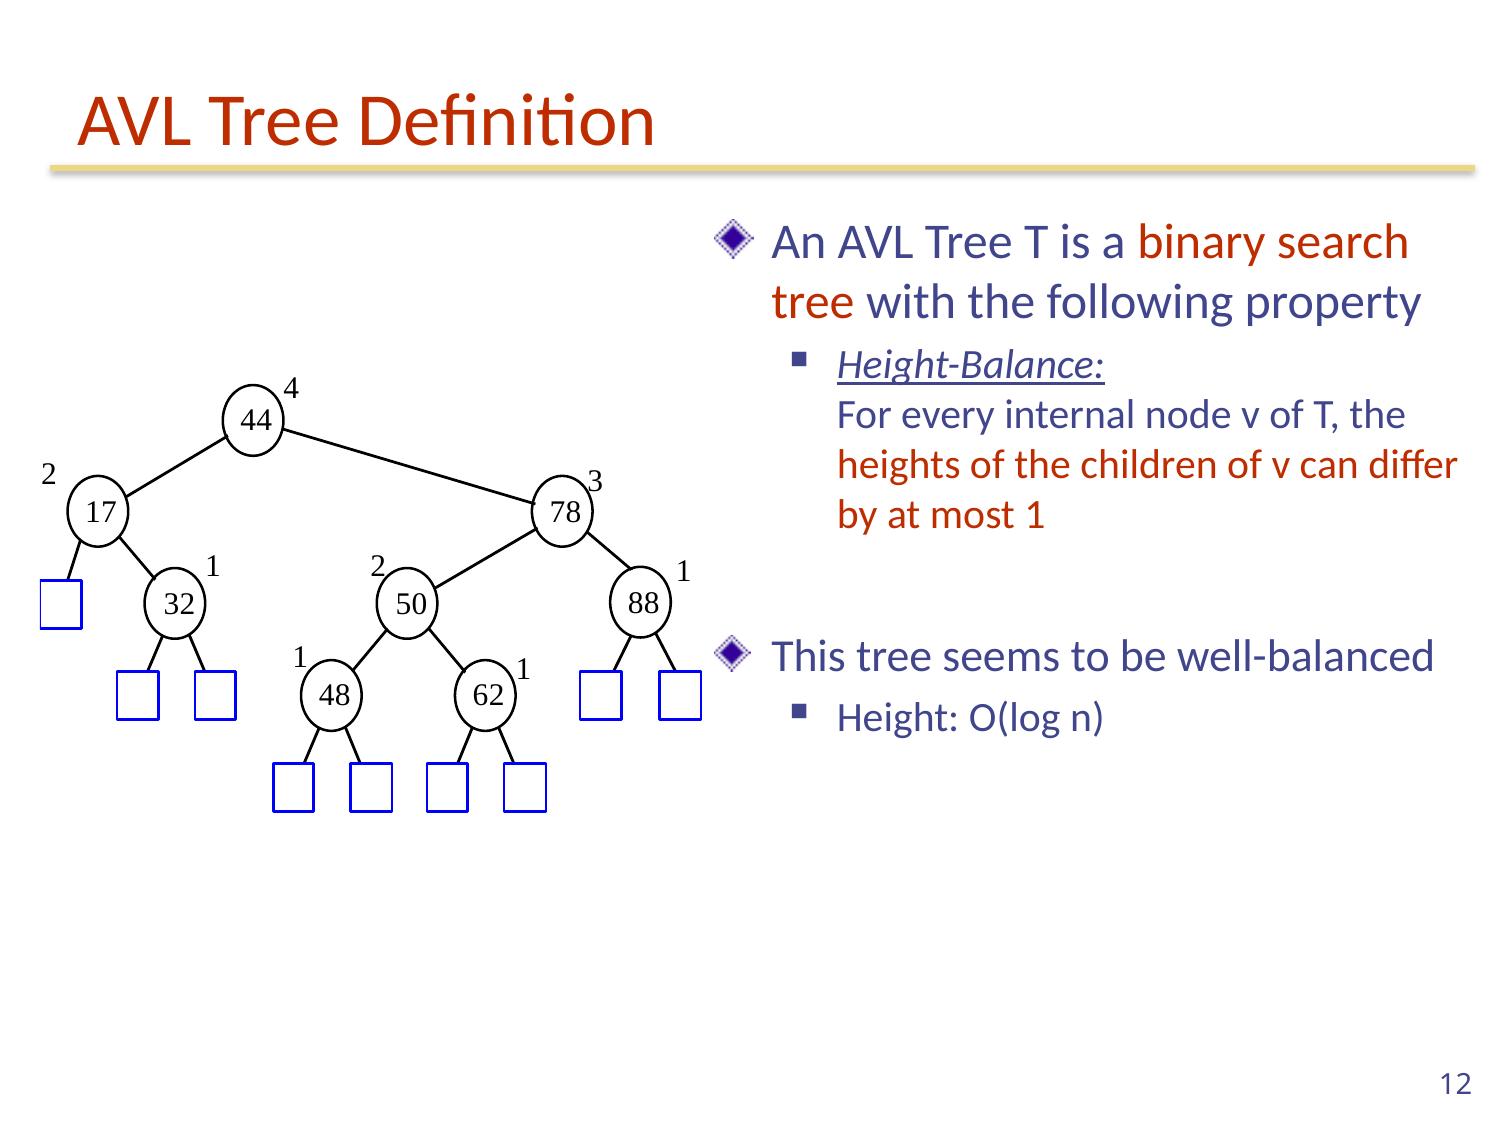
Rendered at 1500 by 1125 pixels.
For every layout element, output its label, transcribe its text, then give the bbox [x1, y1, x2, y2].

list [39, 374, 703, 814]
picture [714, 219, 754, 259]
slide_number 12 [1175, 1037, 1488, 1113]
list An AVL Tree T is a binary search tree with the following property Height-Balance: For every internal node v of T, the heights of the children of v can differ by at most 1 This tree seems to be well-balanced Height: O(log n) [699, 201, 1488, 1061]
title AVL Tree Definition [62, 49, 1463, 168]
picture [714, 635, 751, 672]
